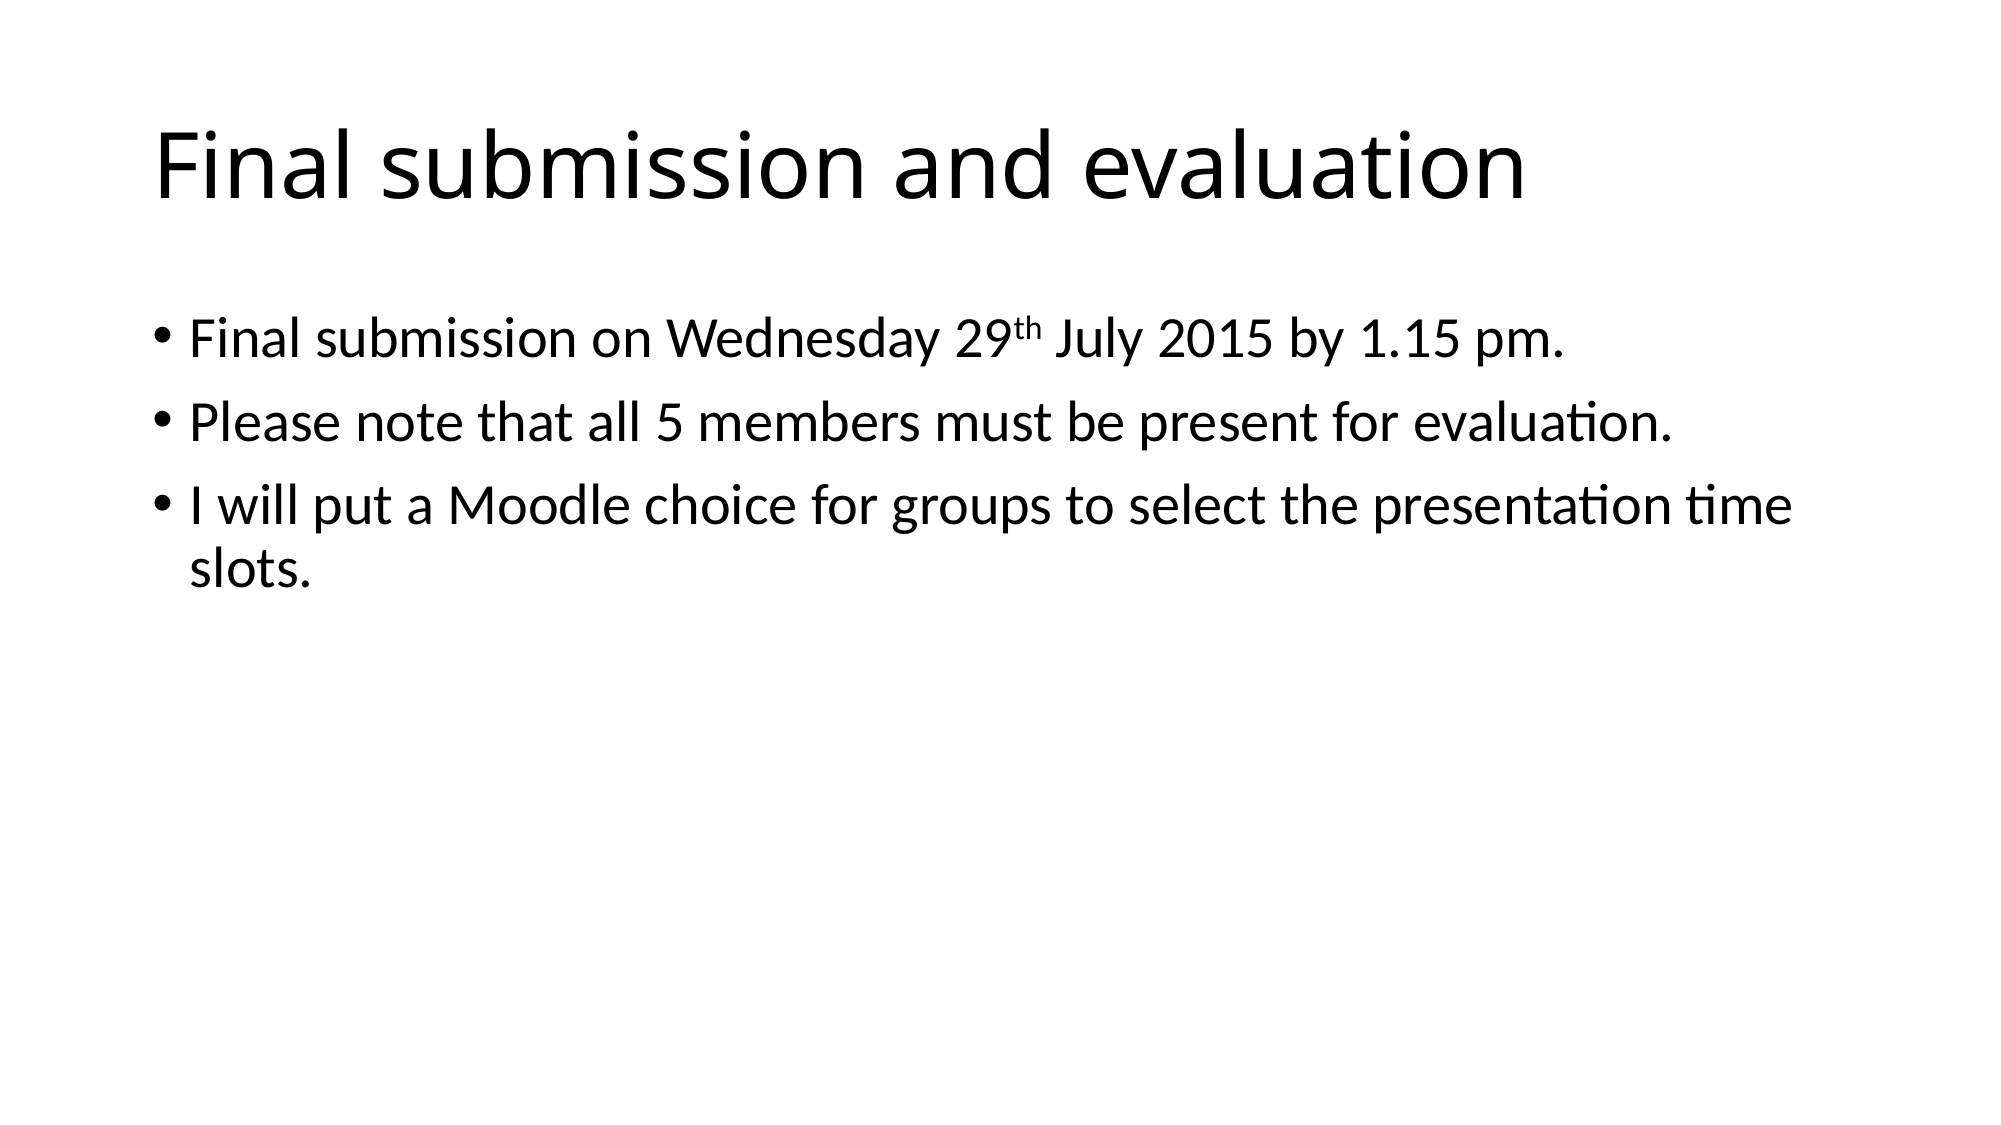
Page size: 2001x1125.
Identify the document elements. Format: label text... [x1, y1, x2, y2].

list Final submission on Wednesday 29th July 2015 by 1.15 pm. Please note that all 5 members must be present for evaluation. I will put a Moodle choice for groups to select the presentation time slots. [137, 299, 1863, 1014]
title Final submission and evaluation [137, 59, 1863, 278]
